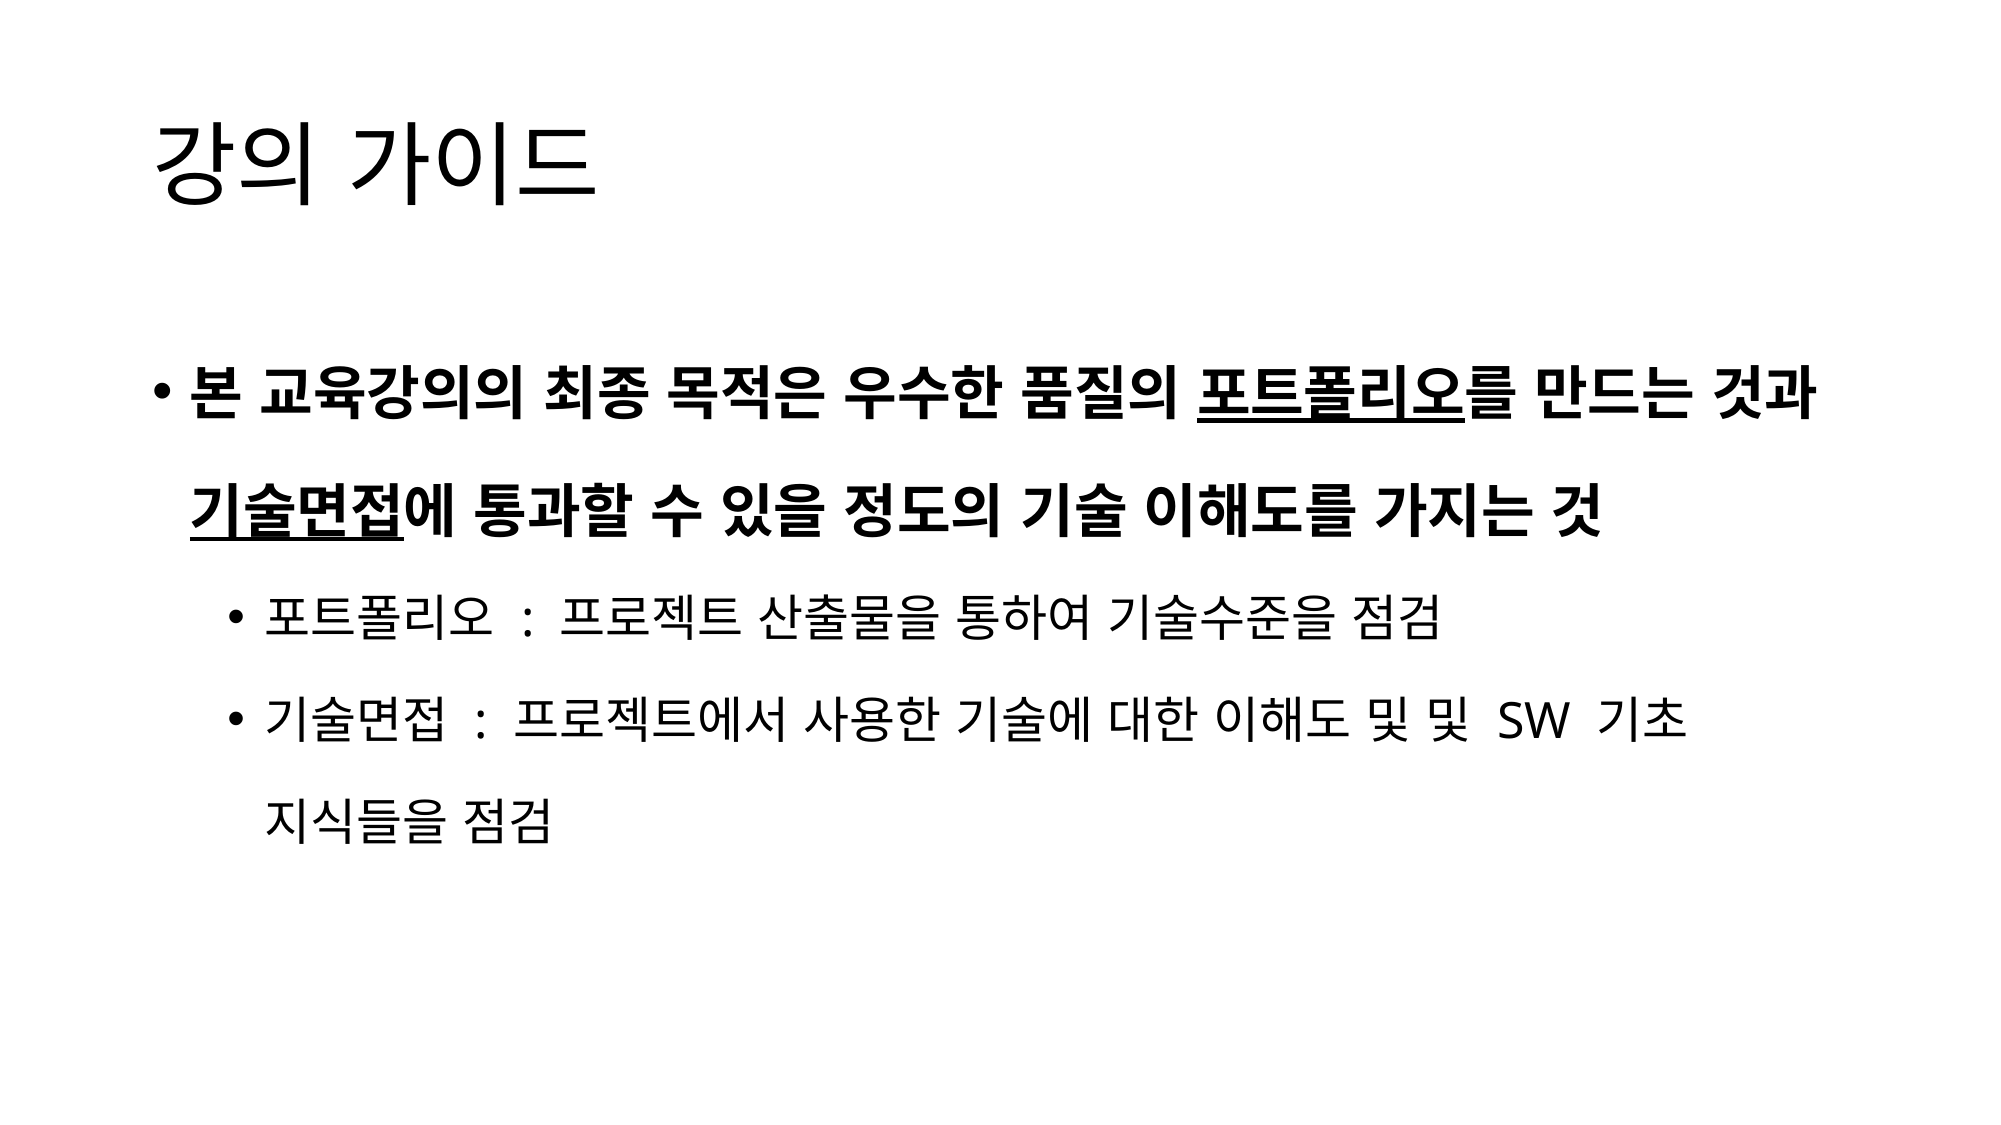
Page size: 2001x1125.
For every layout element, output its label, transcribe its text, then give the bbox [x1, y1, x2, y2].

list 본 교육강의의 최종 목적은 우수한 품질의 포트폴리오를 만드는 것과 기술면접에 통과할 수 있을 정도의 기술 이해도를 가지는 것 포트폴리오 : 프로젝트 산출물을 통하여 기술수준을 점검 기술면접 : 프로젝트에서 사용한 기술에 대한 이해도 및 및 SW 기초 지식들을 점검 [137, 299, 1863, 1014]
title 강의 가이드 [137, 59, 1863, 278]
